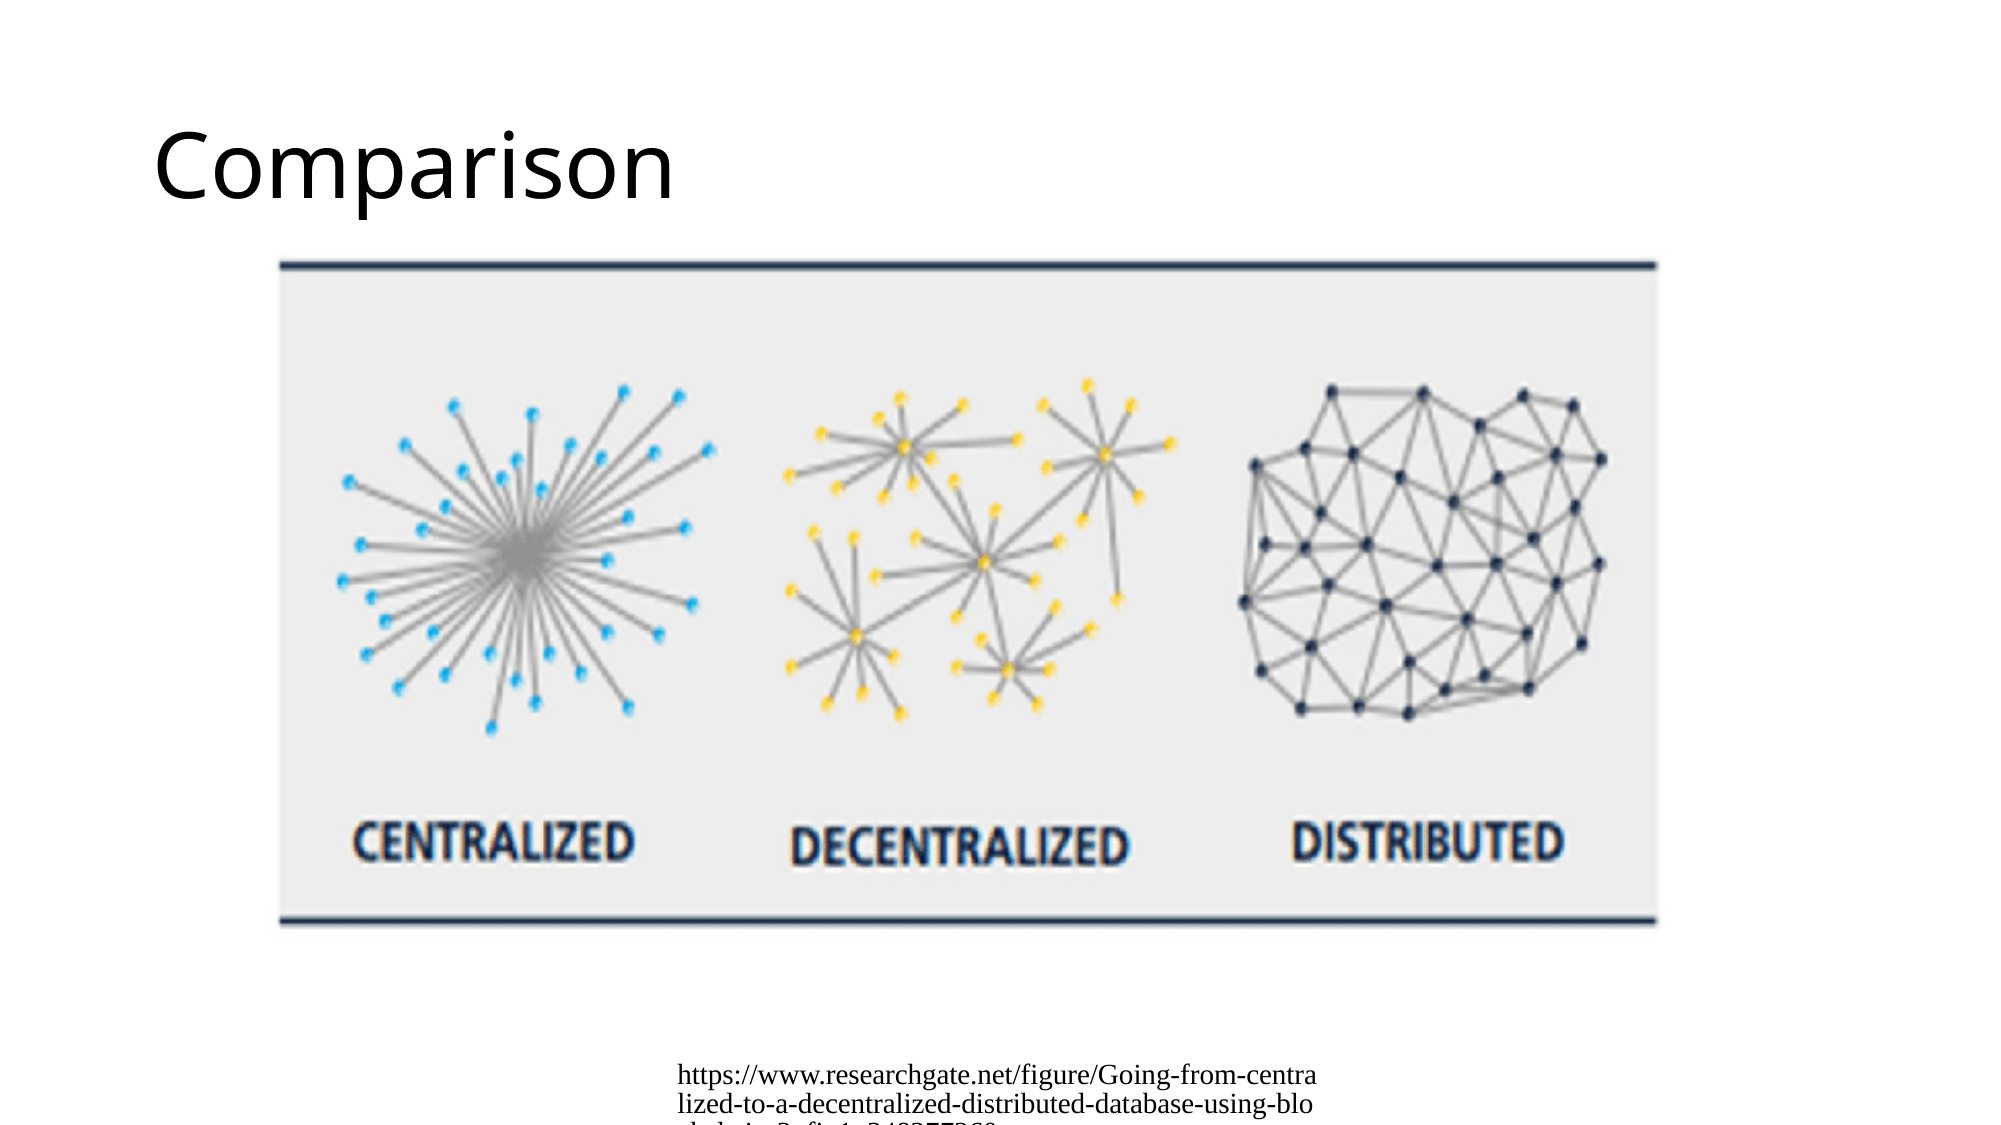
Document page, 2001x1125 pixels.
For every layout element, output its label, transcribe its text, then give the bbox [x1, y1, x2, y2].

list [258, 242, 1678, 948]
footer https://www.researchgate.net/figure/Going-from-centralized-to-a-decentralized-distributed-database-using-blockchain-3_fig1_348277260 [662, 1042, 1338, 1103]
title Comparison [137, 59, 1863, 278]
